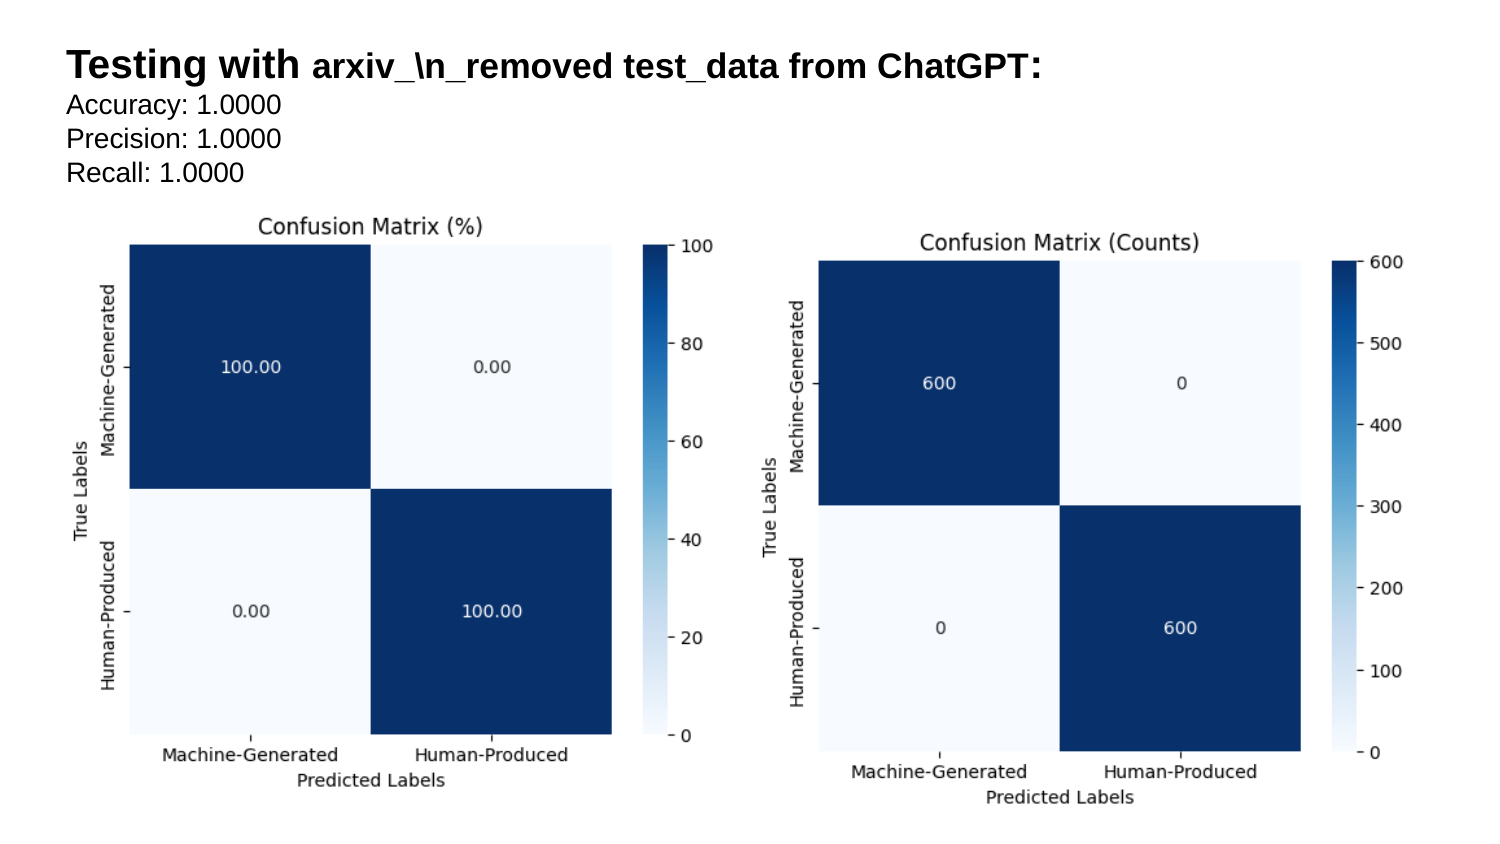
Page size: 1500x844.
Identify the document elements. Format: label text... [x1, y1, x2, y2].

picture [61, 204, 726, 803]
picture [750, 220, 1415, 819]
title Testing with arxiv_\n_removed test_data from ChatGPT: Accuracy: 1.0000 Precision: 1.0000 Recall: 1.0000 [51, 23, 1449, 197]
